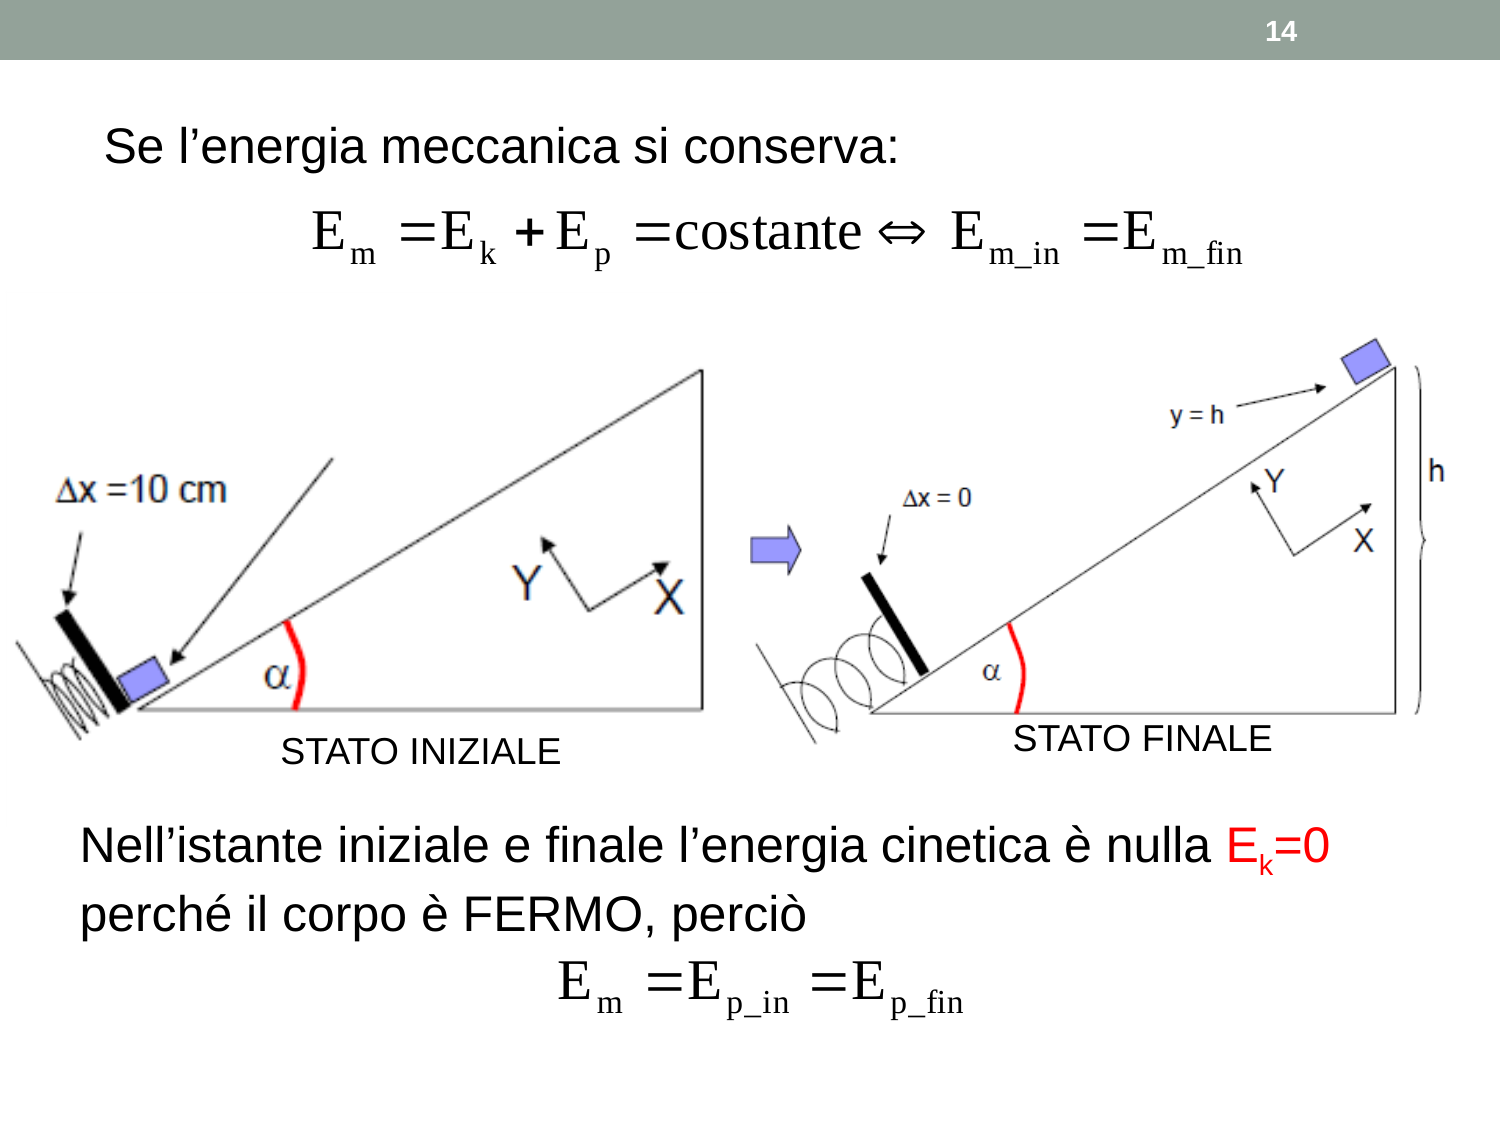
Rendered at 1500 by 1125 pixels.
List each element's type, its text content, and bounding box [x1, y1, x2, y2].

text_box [302, 192, 1255, 284]
text_box Nell’istante iniziale e finale l’energia cinetica è nulla Ek=0 perché il corpo è FERMO, perciò [64, 805, 1424, 949]
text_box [548, 941, 975, 1034]
picture [750, 319, 1459, 776]
picture [5, 291, 739, 827]
slide_number 14 [1250, 3, 1425, 57]
text_box Se l’energia meccanica si conserva: [88, 106, 916, 181]
